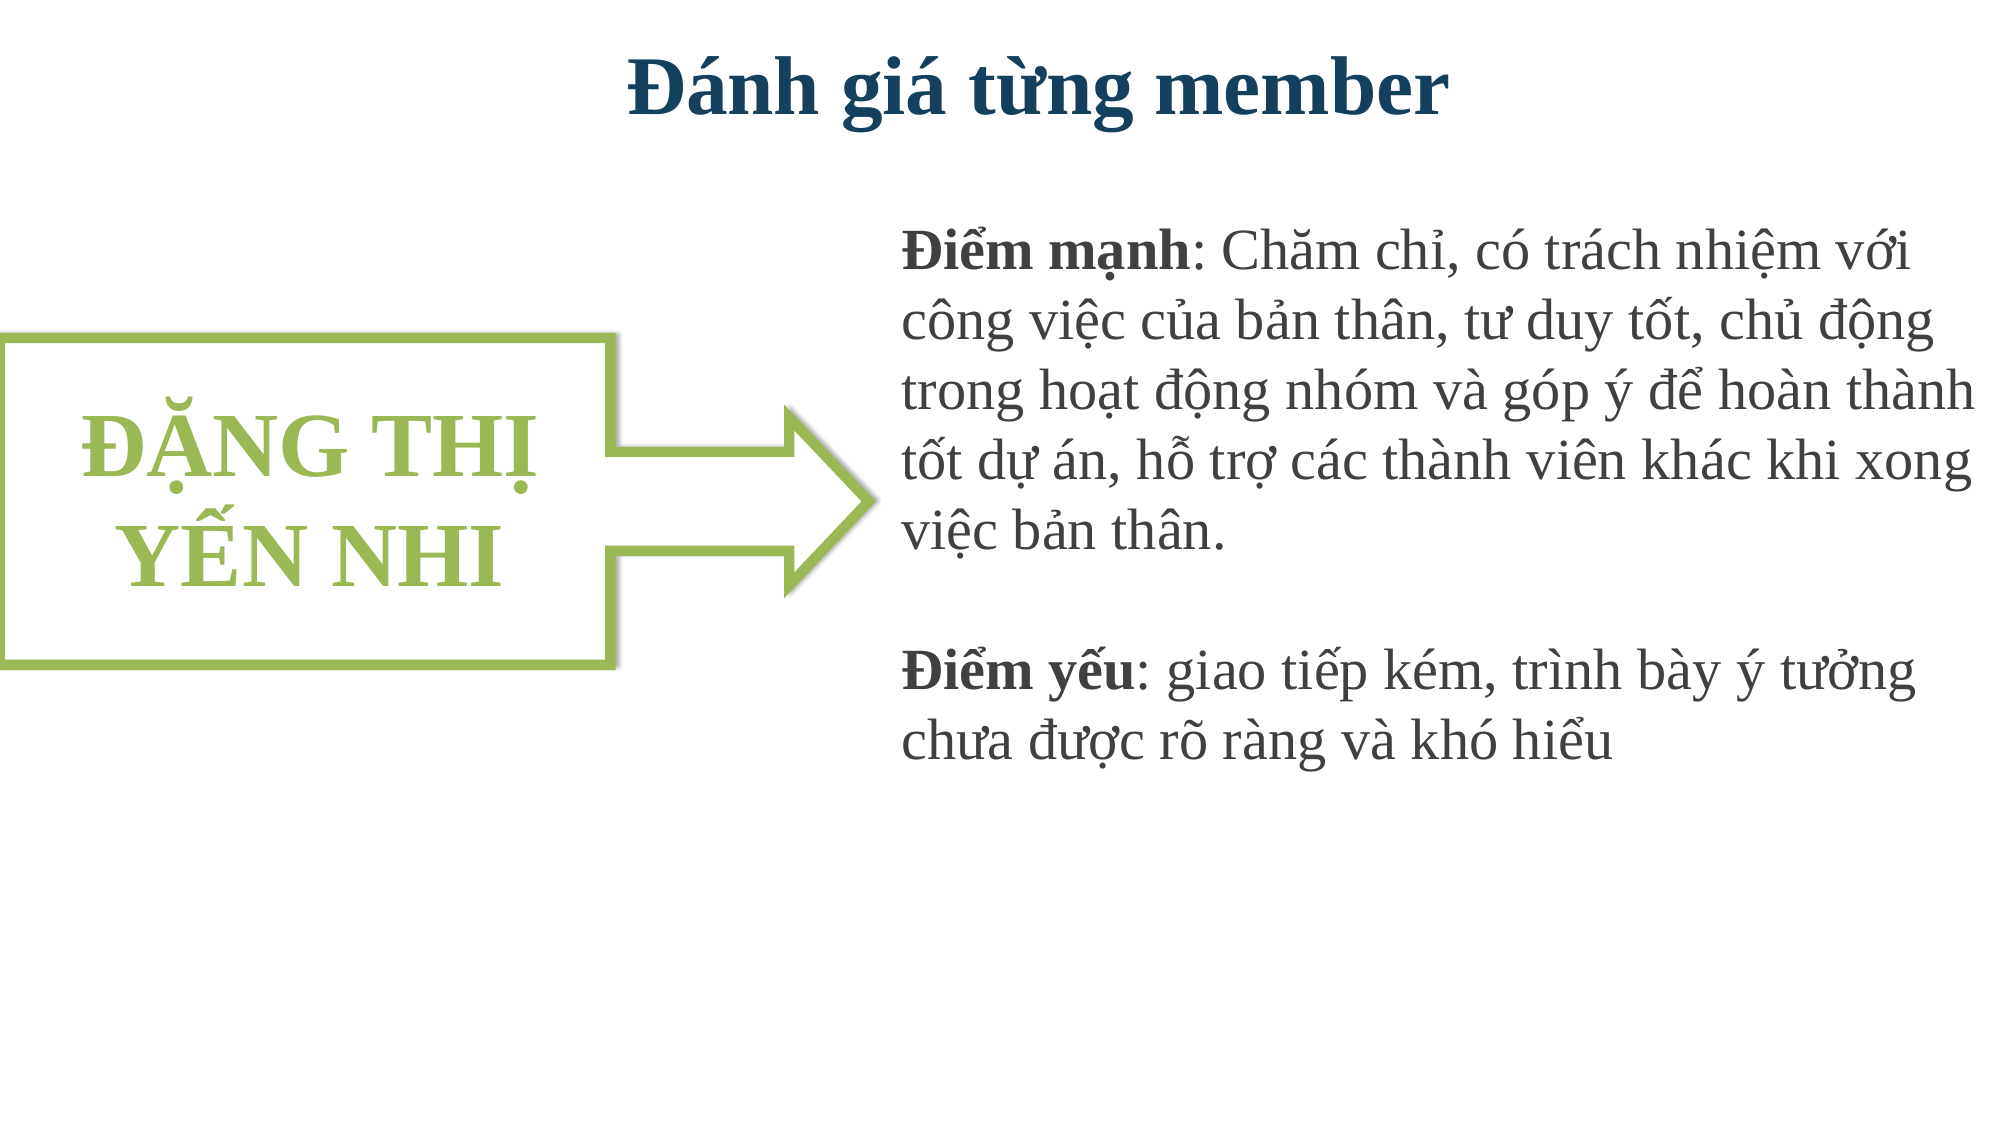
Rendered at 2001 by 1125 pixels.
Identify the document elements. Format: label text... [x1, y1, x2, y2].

text_box Đánh giá từng member [55, 23, 2000, 139]
text_box Điểm mạnh: Chăm chỉ, có trách nhiệm với công việc của bản thân, tư duy tốt, chủ động trong hoạt động nhóm và góp ý để hoàn thành tốt dự án, hỗ trợ các thành viên khác khi xong việc bản thân. Điểm yếu: giao tiếp kém, trình bày ý tưởng chưa được rõ ràng và khó hiểu [886, 203, 2000, 779]
text_box [0, 336, 612, 377]
text_box ĐẶNG THỊ YẾN NHI [0, 377, 638, 612]
text_box [0, 612, 612, 666]
text_box [638, 415, 871, 588]
